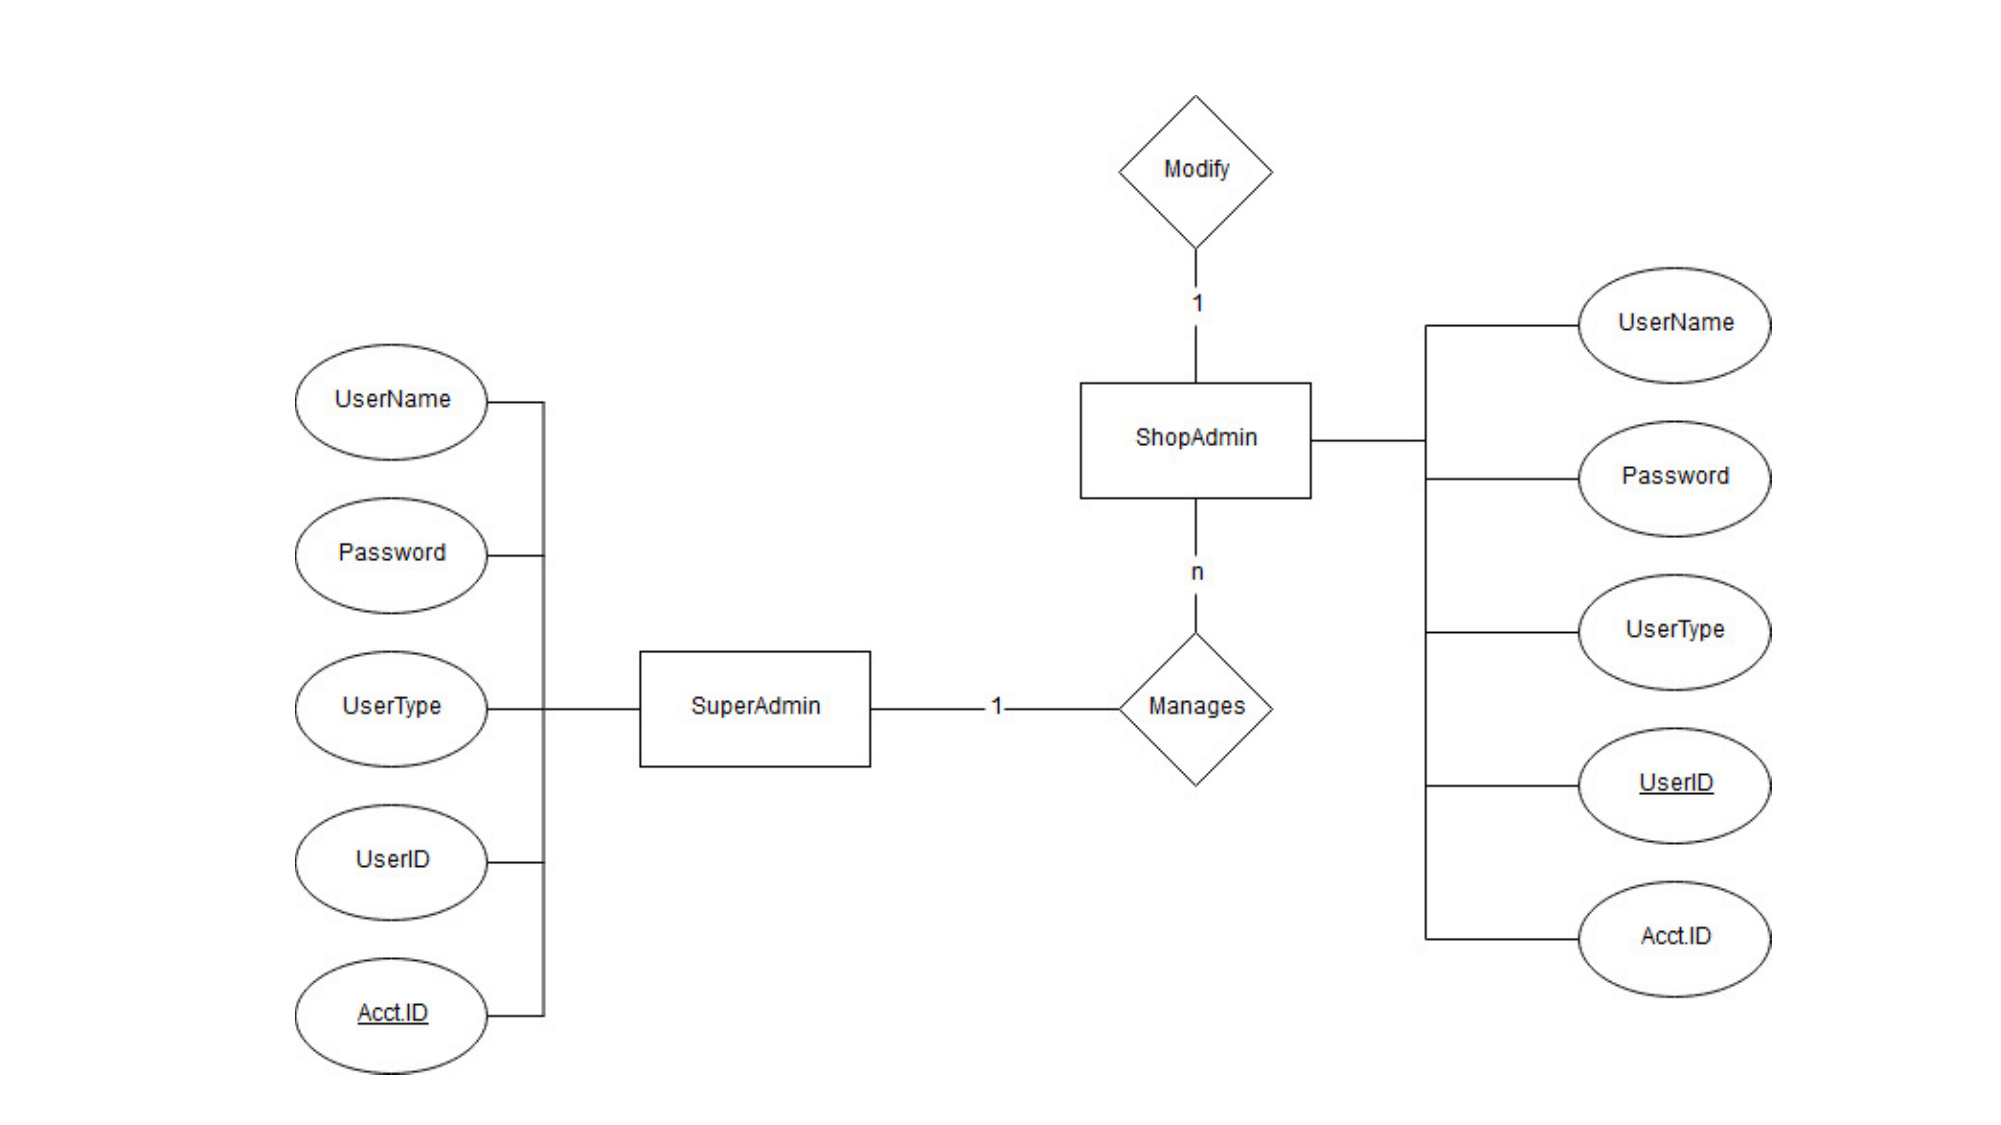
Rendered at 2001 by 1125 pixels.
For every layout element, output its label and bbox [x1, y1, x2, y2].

picture [295, 95, 1772, 1075]
